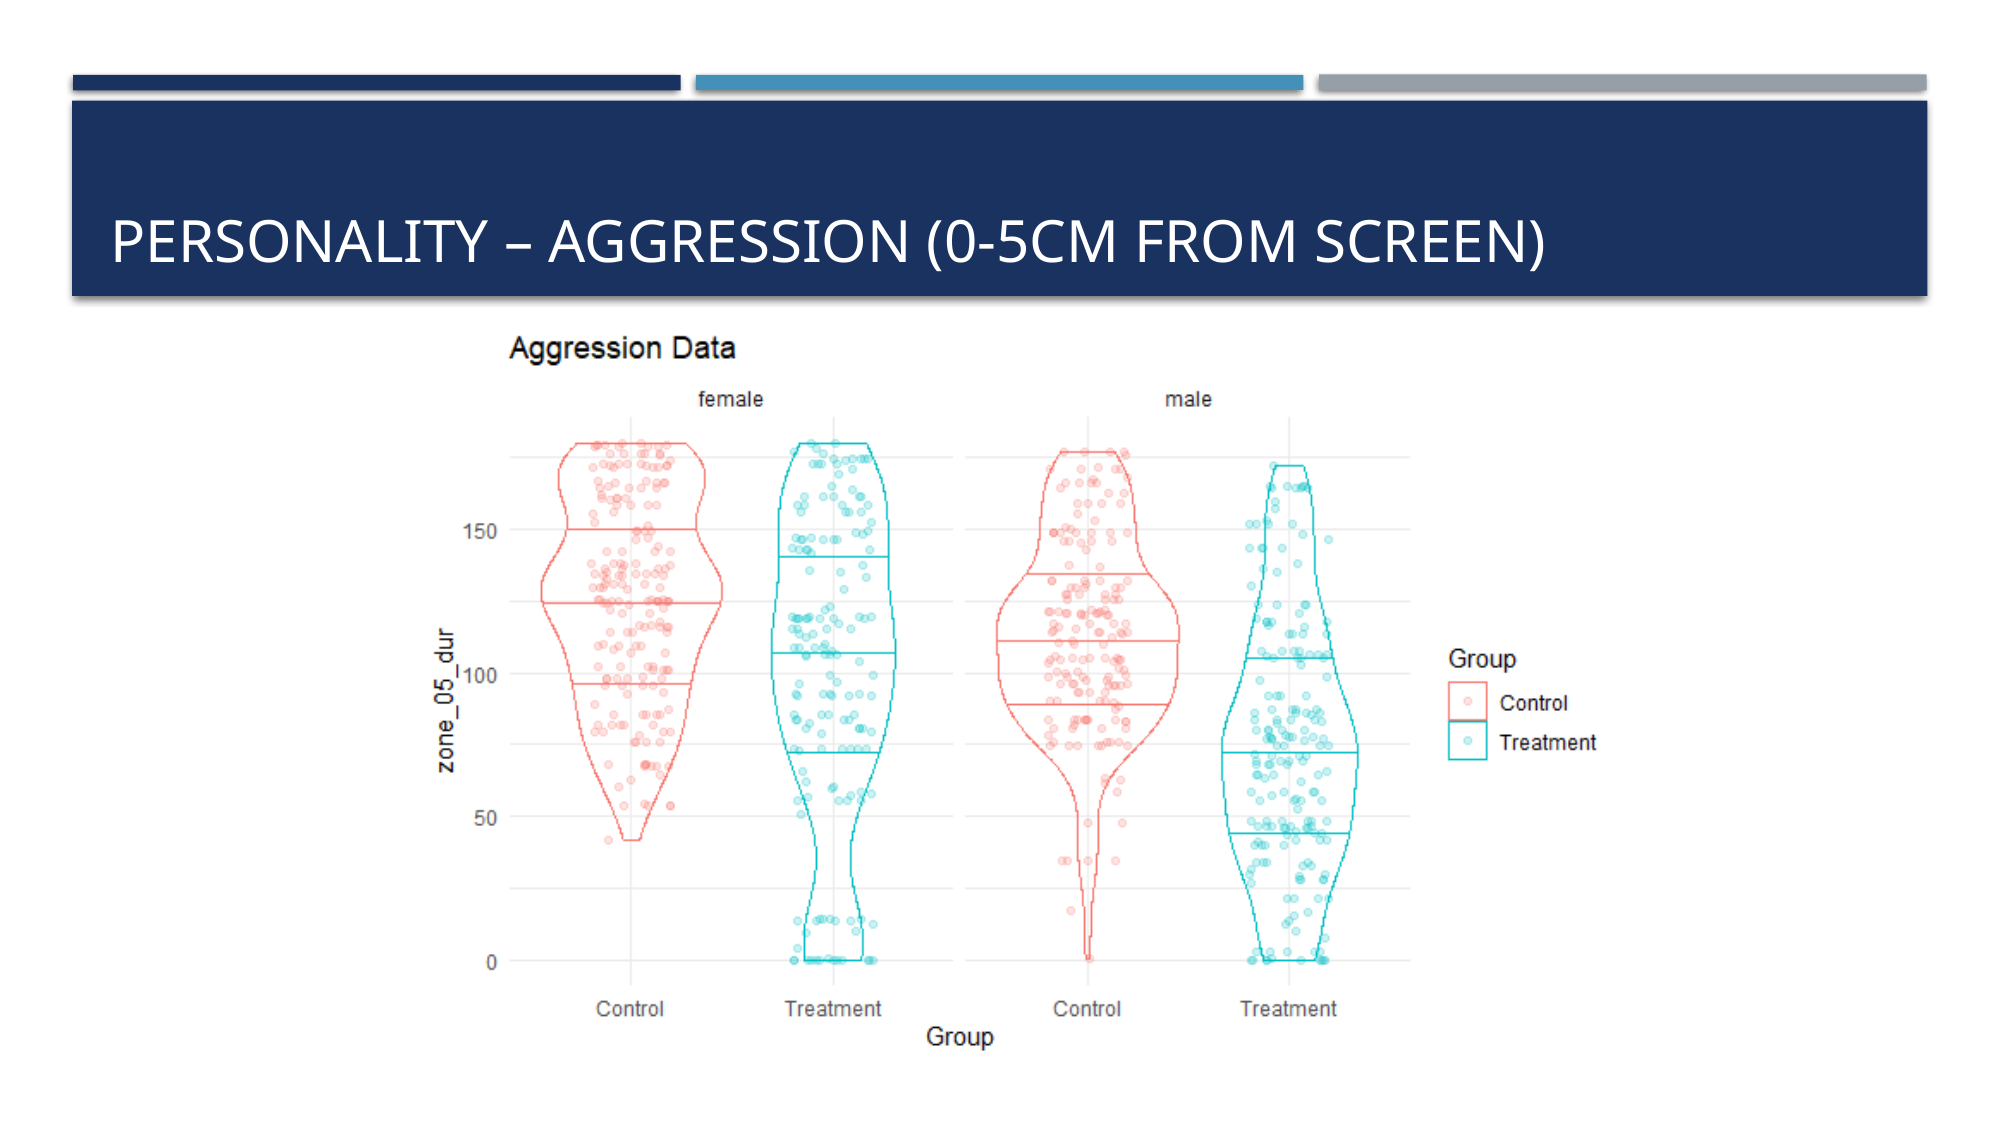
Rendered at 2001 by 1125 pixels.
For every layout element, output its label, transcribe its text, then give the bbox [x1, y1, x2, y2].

title Personality – Aggression (0-5cm from screen) [95, 115, 1905, 282]
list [418, 320, 1622, 1064]
